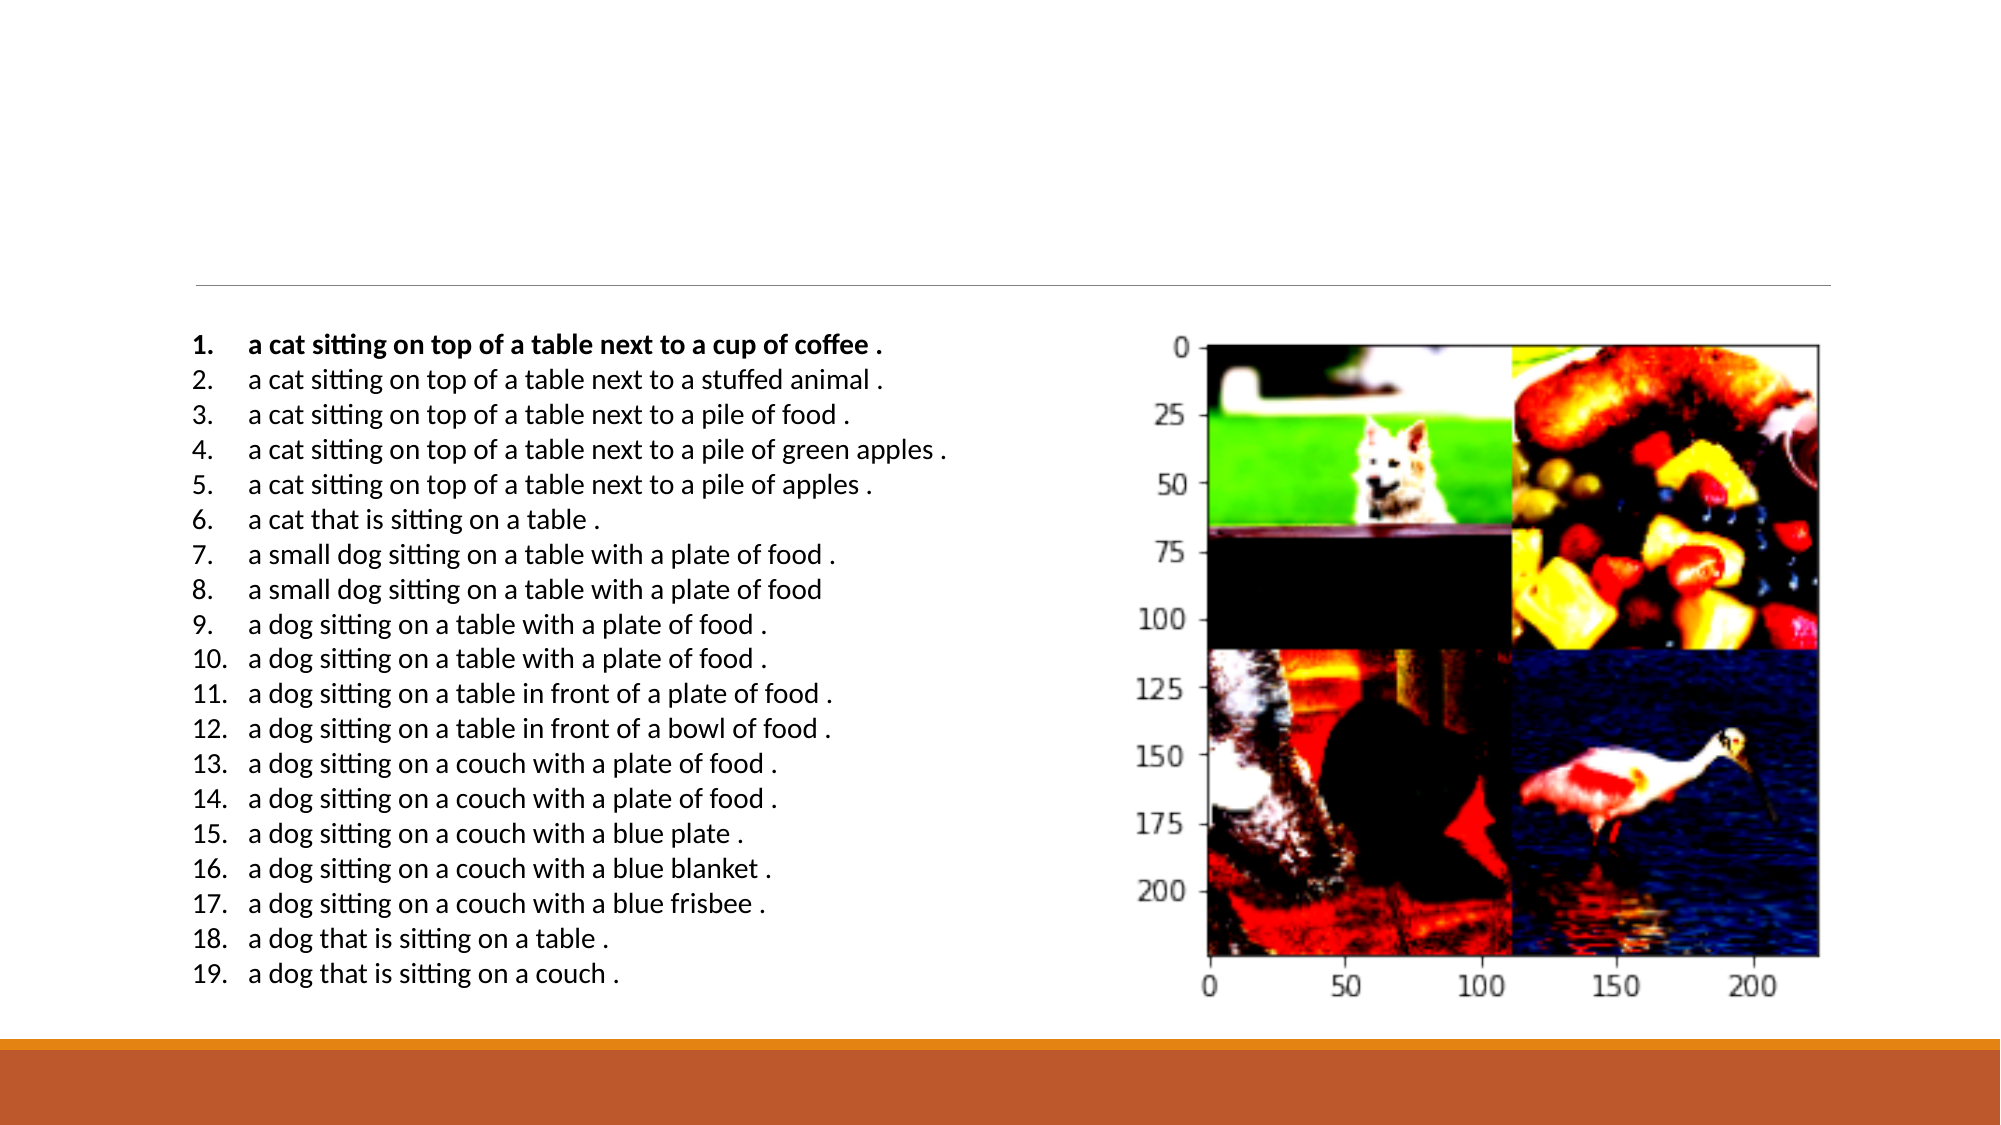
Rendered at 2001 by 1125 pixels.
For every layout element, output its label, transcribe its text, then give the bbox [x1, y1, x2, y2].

picture [1114, 317, 1835, 1024]
text_box a cat sitting on top of a table next to a cup of coffee . a cat sitting on top of a table next to a stuffed animal . a cat sitting on top of a table next to a pile of food . a cat sitting on top of a table next to a pile of green apples . a cat sitting on top of a table next to a pile of apples . a cat that is sitting on a table . a small dog sitting on a table with a plate of food . a small dog sitting on a table with a plate of food a dog sitting on a table with a plate of food . a dog sitting on a table with a plate of food . a dog sitting on a table in front of a plate of food . a dog sitting on a table in front of a bowl of food . a dog sitting on a couch with a plate of food . a dog sitting on a couch with a plate of food . a dog sitting on a couch with a blue plate . a dog sitting on a couch with a blue blanket . a dog sitting on a couch with a blue frisbee . a dog that is sitting on a table . a dog that is sitting on a couch . [177, 317, 1016, 997]
